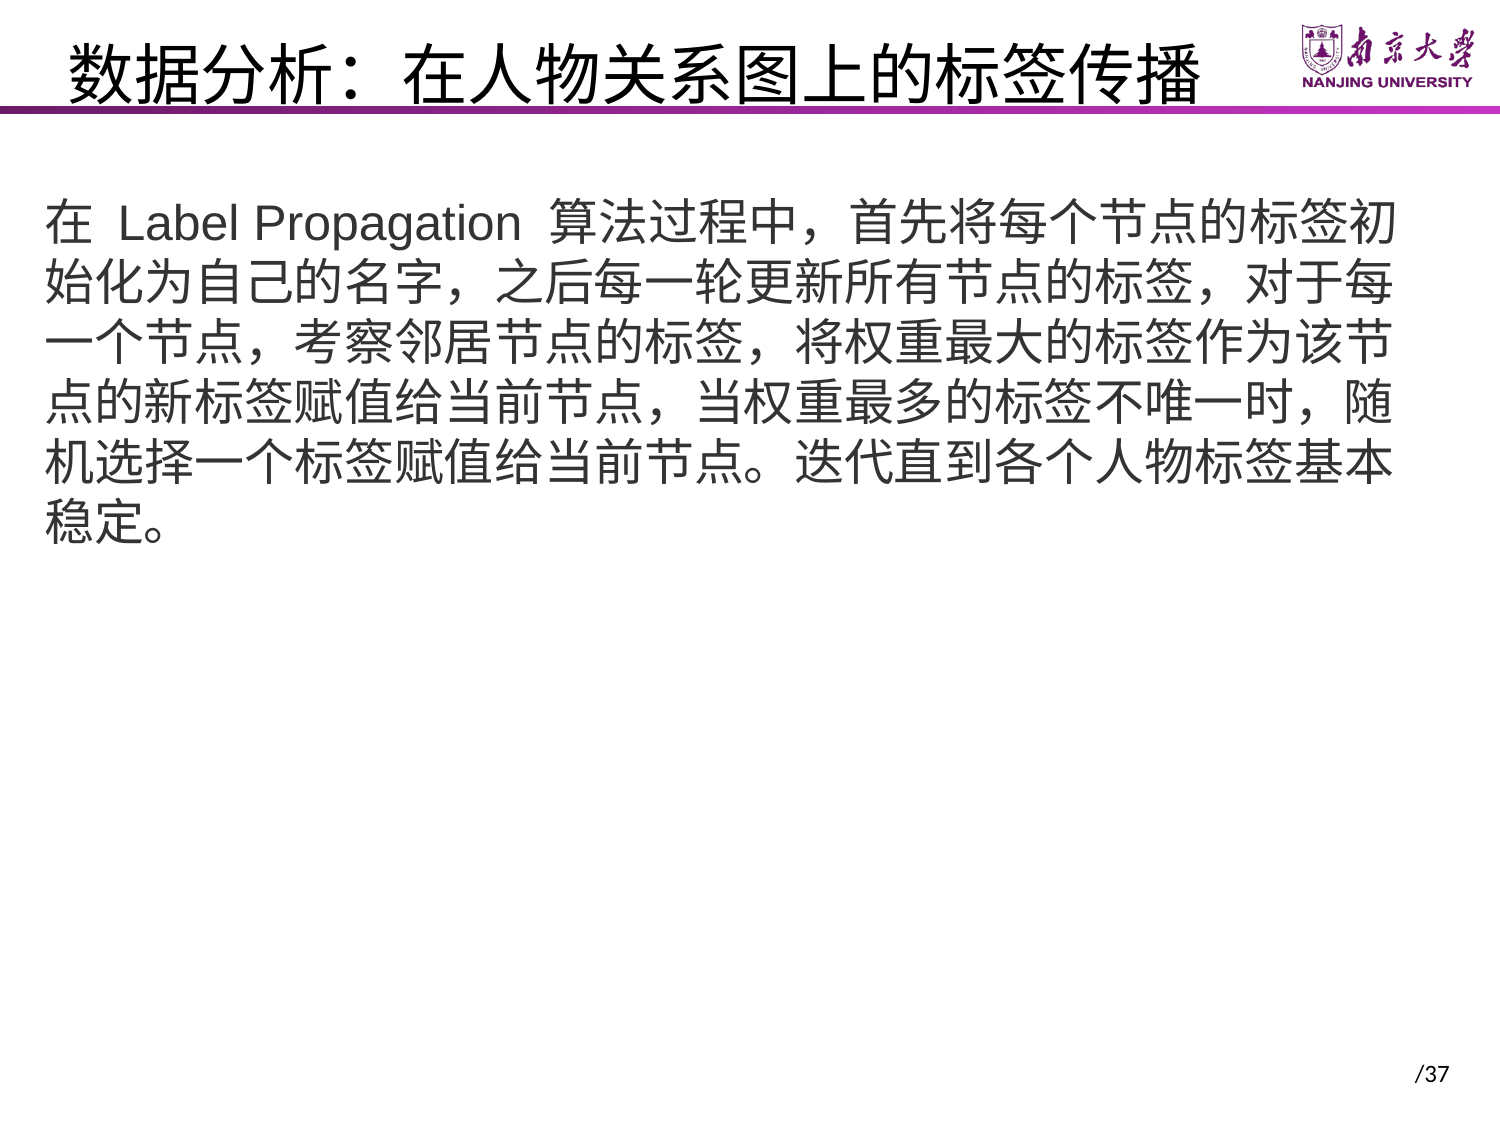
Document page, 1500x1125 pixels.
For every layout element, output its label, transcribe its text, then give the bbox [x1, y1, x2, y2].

text_box 在 Label Propagation 算法过程中，首先将每个节点的标签初始化为自己的名字，之后每一轮更新所有节点的标签，对于每一个节点，考察邻居节点的标签，将权重最大的标签作为该节点的新标签赋值给当前节点，当权重最多的标签不唯一时，随机选择一个标签赋值给当前节点。迭代直到各个人物标签基本稳定。 [29, 183, 1424, 558]
picture [1298, 22, 1477, 93]
title 数据分析：在人物关系图上的标签传播 [0, 3, 1270, 102]
